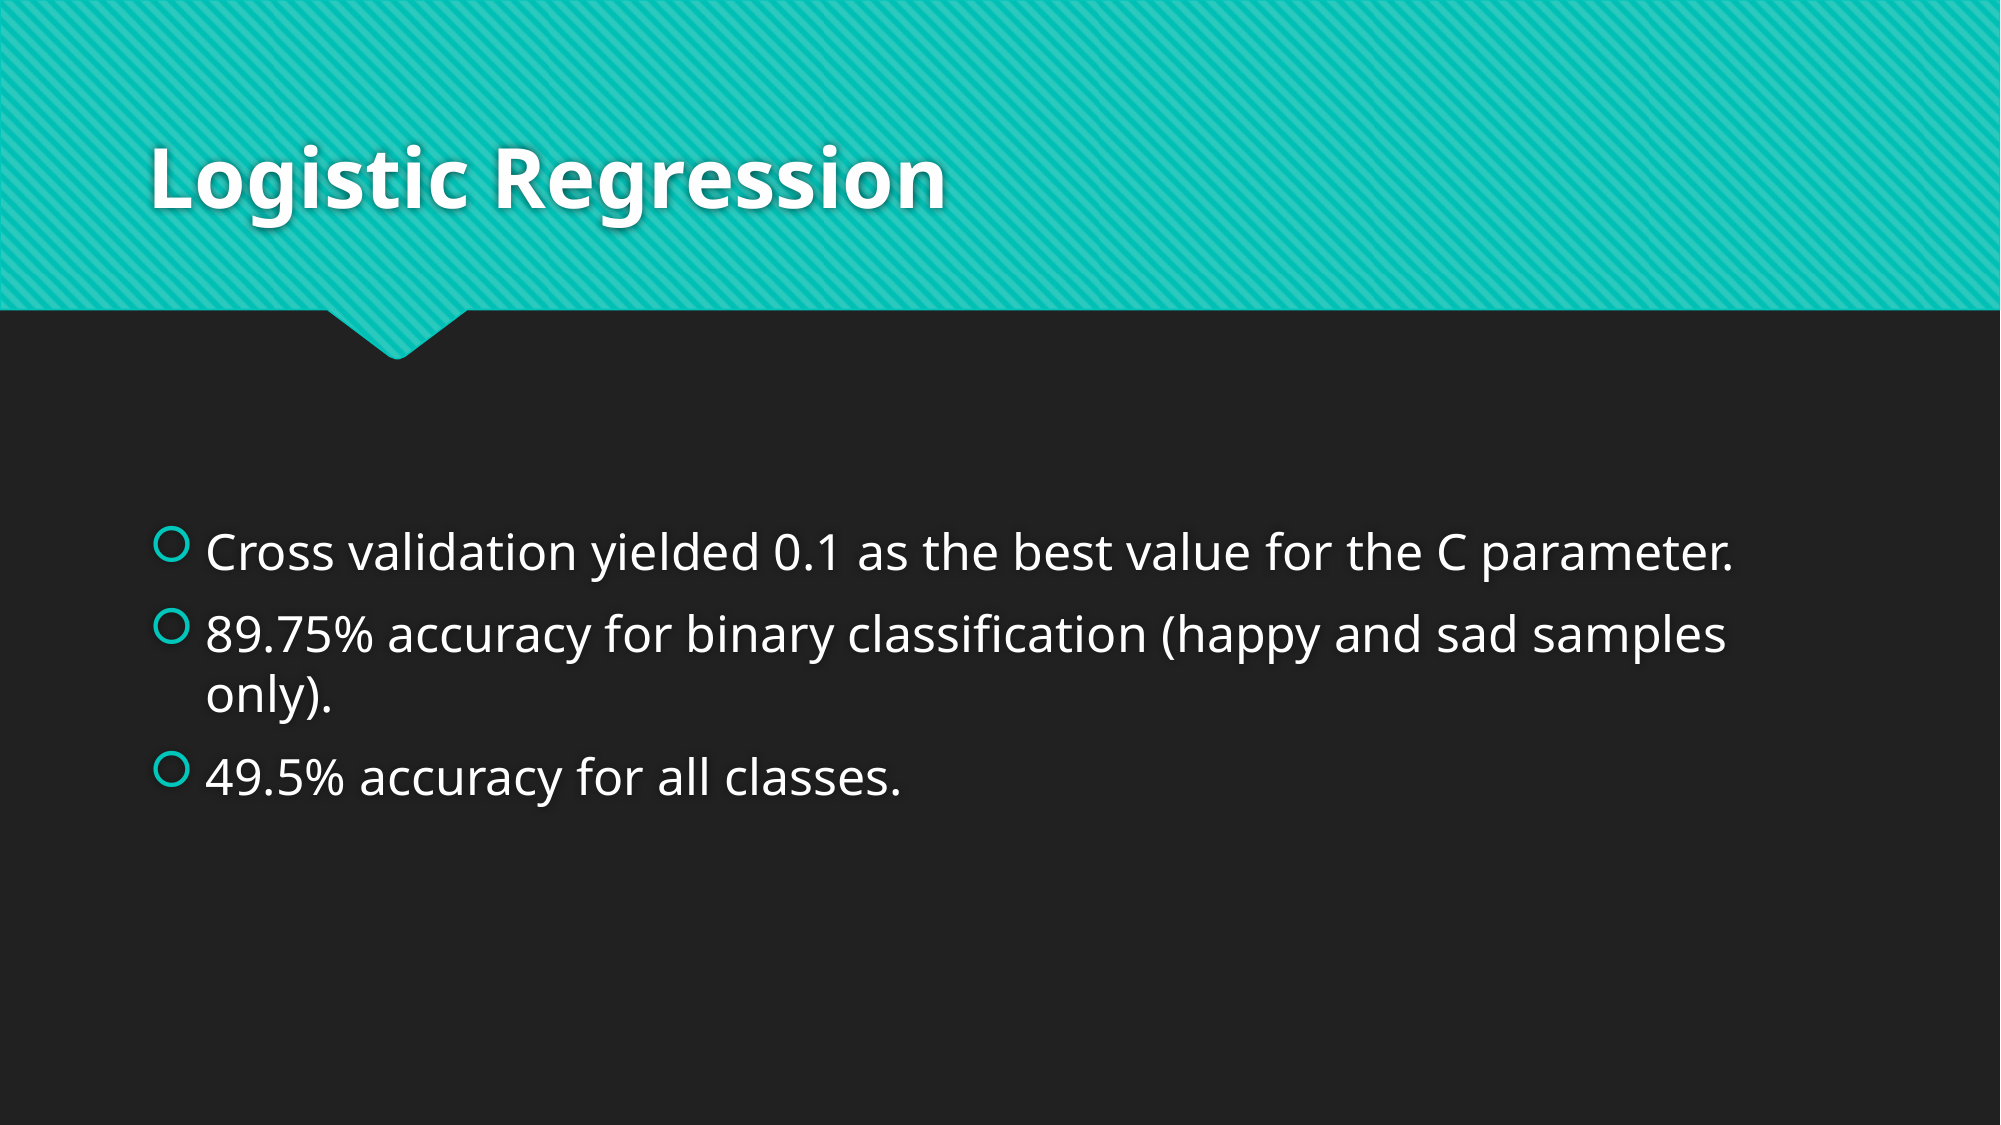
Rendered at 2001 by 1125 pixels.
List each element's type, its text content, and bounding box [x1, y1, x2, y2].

title Logistic Regression [132, 73, 1868, 233]
list Cross validation yielded 0.1 as the best value for the C parameter. 89.75% accuracy for binary classification (happy and sad samples only). 49.5% accuracy for all classes. [134, 364, 1866, 962]
